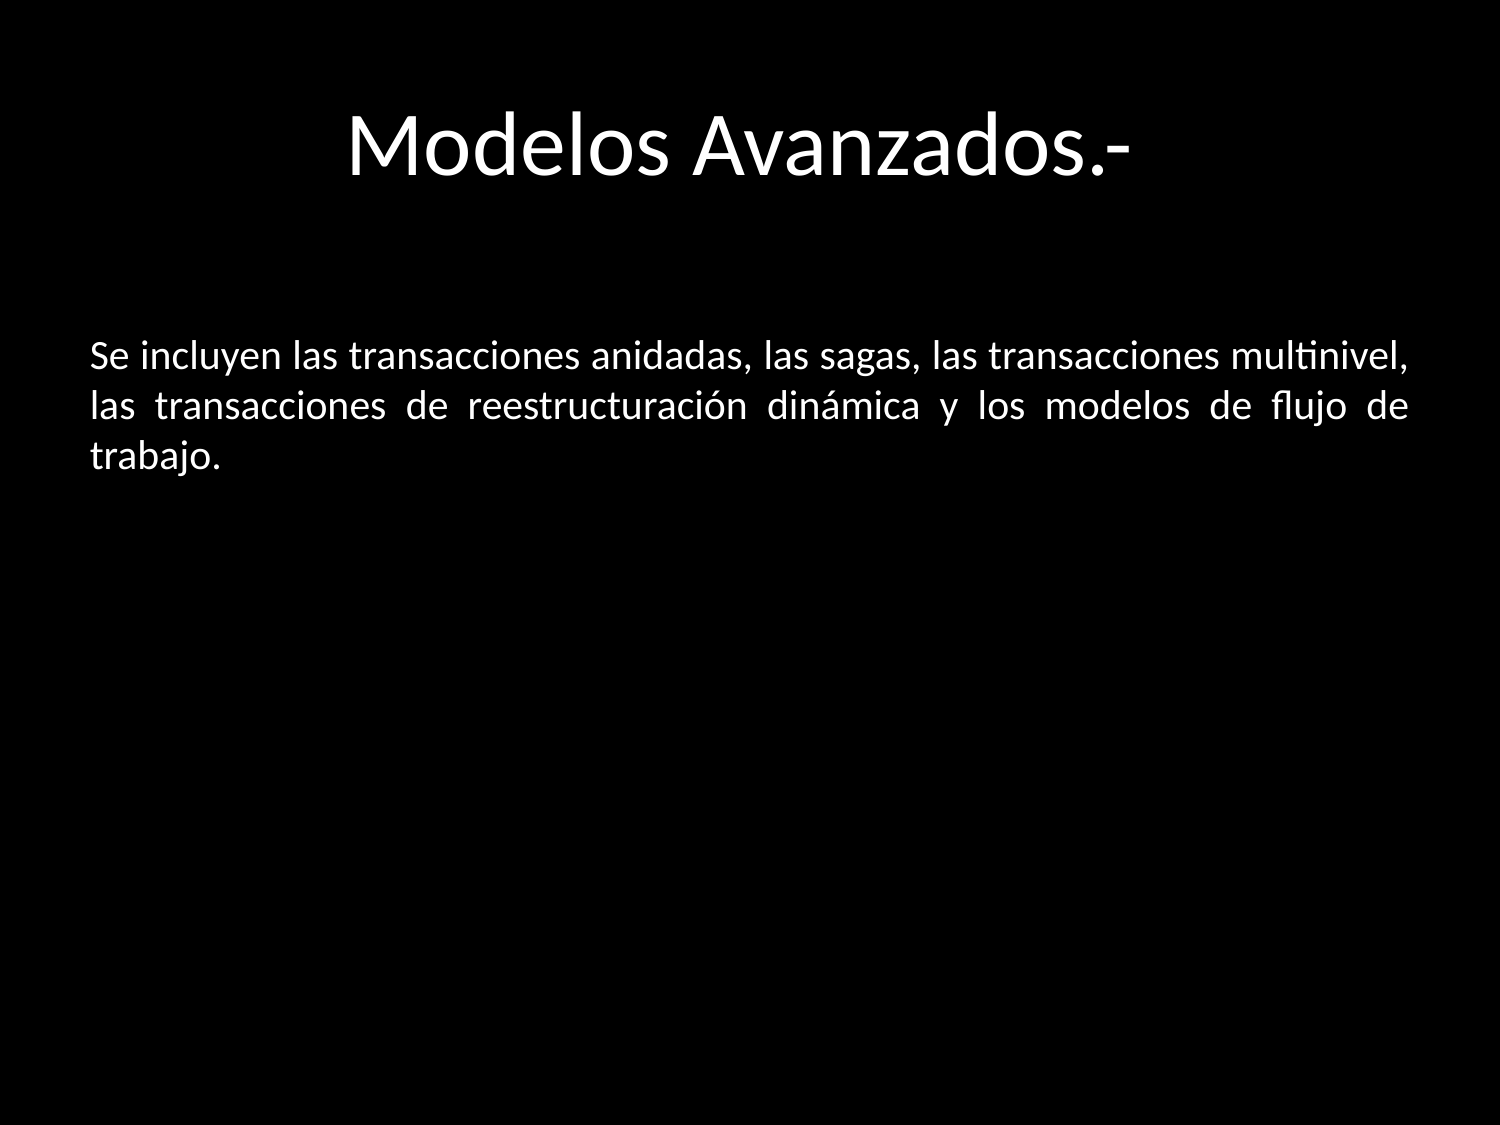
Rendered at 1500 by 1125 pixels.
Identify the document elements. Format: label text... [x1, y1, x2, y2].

text_box Se incluyen las transacciones anidadas, las sagas, las transacciones multinivel, las transacciones de reestructuración dinámica y los modelos de flujo de trabajo. [74, 320, 1425, 485]
title Modelos Avanzados.- [75, 45, 1425, 233]
